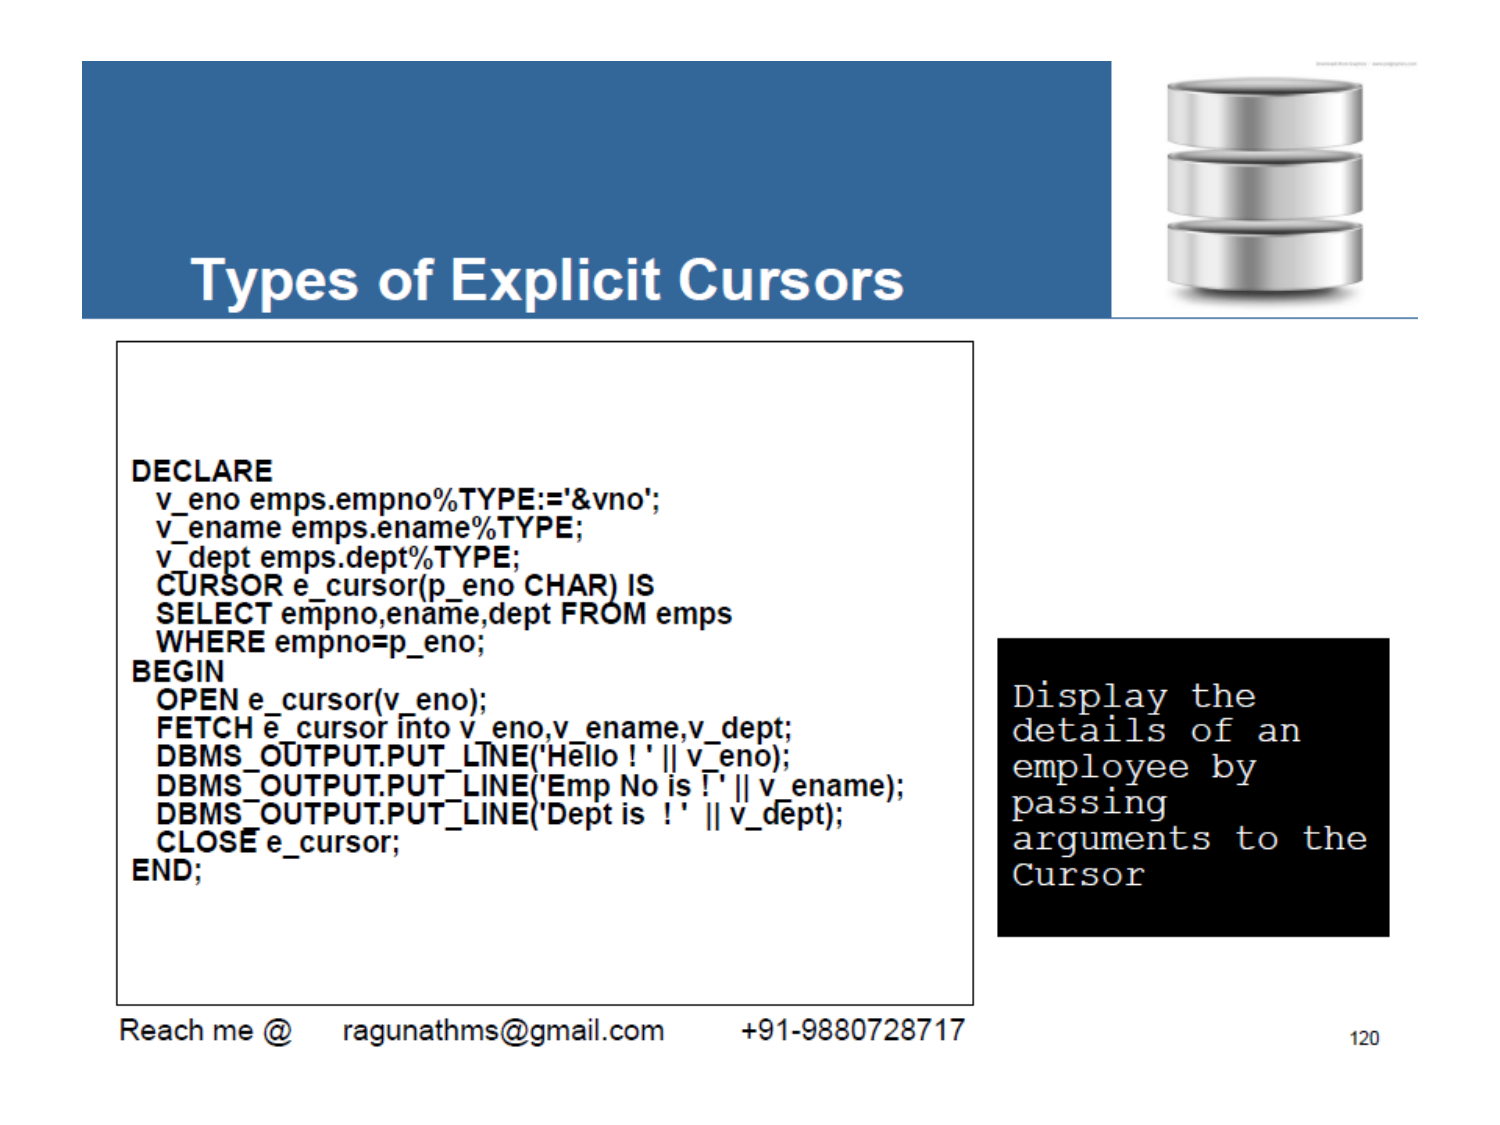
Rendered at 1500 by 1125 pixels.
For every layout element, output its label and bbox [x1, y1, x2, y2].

picture [81, 61, 1419, 1064]
